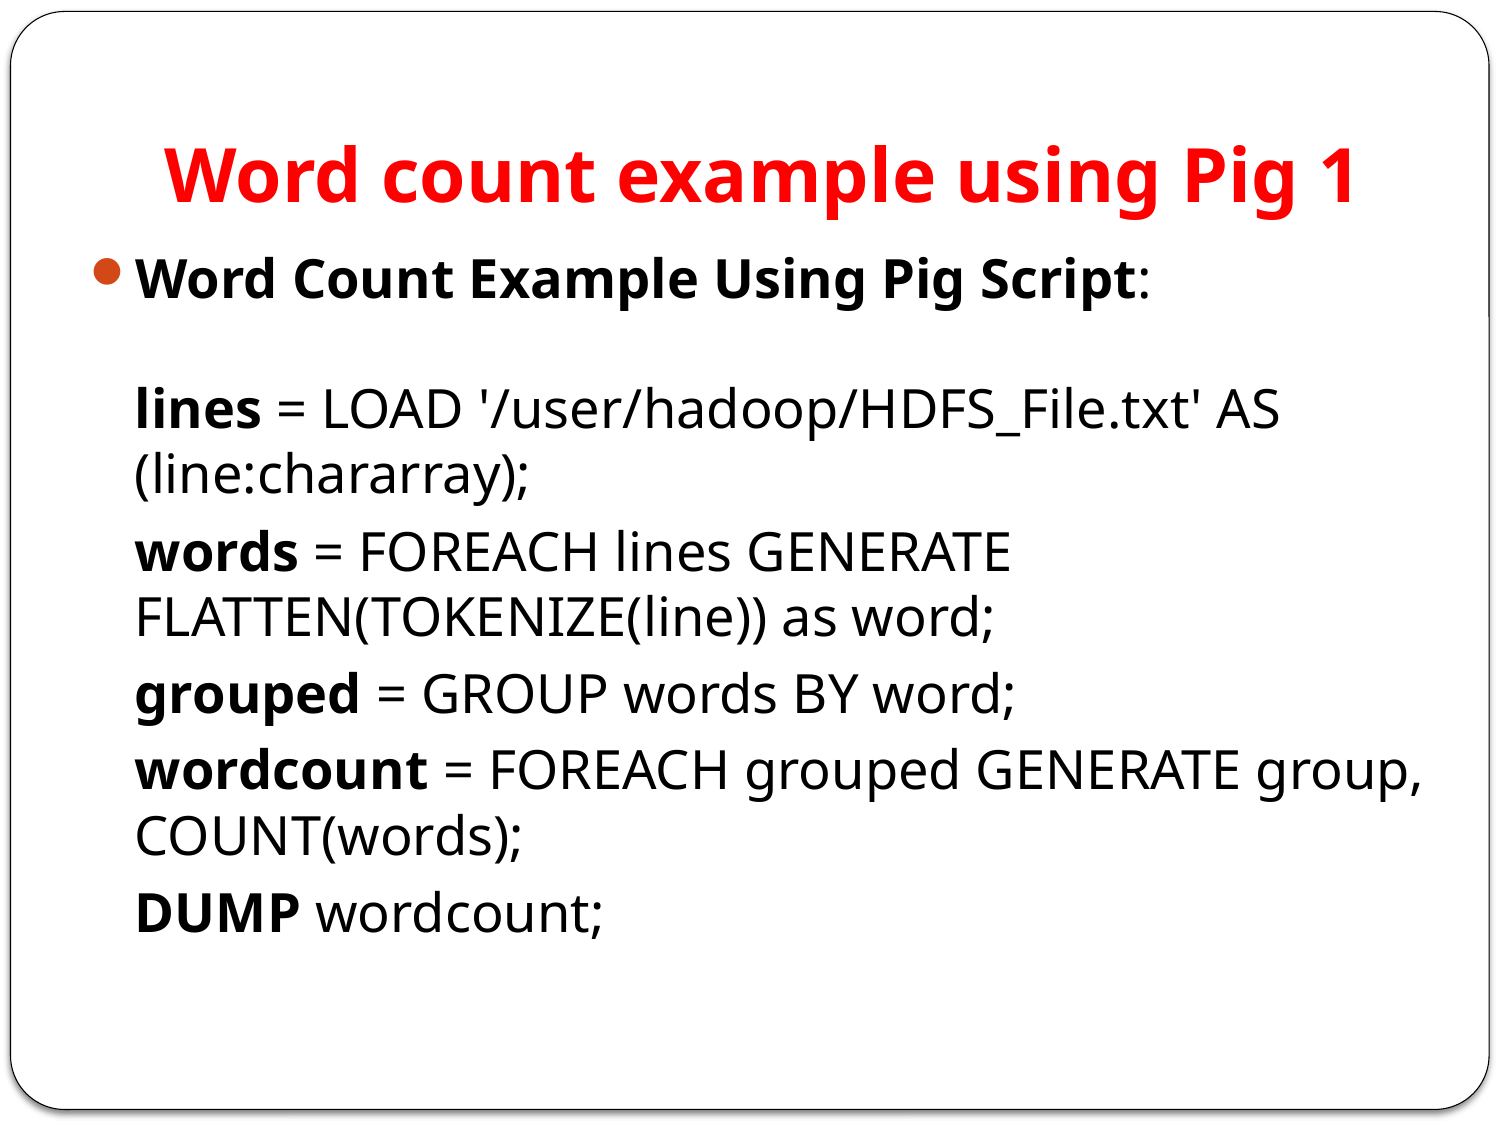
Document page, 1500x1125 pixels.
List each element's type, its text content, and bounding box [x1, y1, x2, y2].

title Word count example using Pig 1 [150, 45, 1425, 233]
list Word Count Example Using Pig Script: lines = LOAD '/user/hadoop/HDFS_File.txt' AS (line:chararray); words = FOREACH lines GENERATE FLATTEN(TOKENIZE(line)) as word; grouped = GROUP words BY word; wordcount = FOREACH grouped GENERATE group, COUNT(words); DUMP wordcount; [75, 237, 1463, 988]
